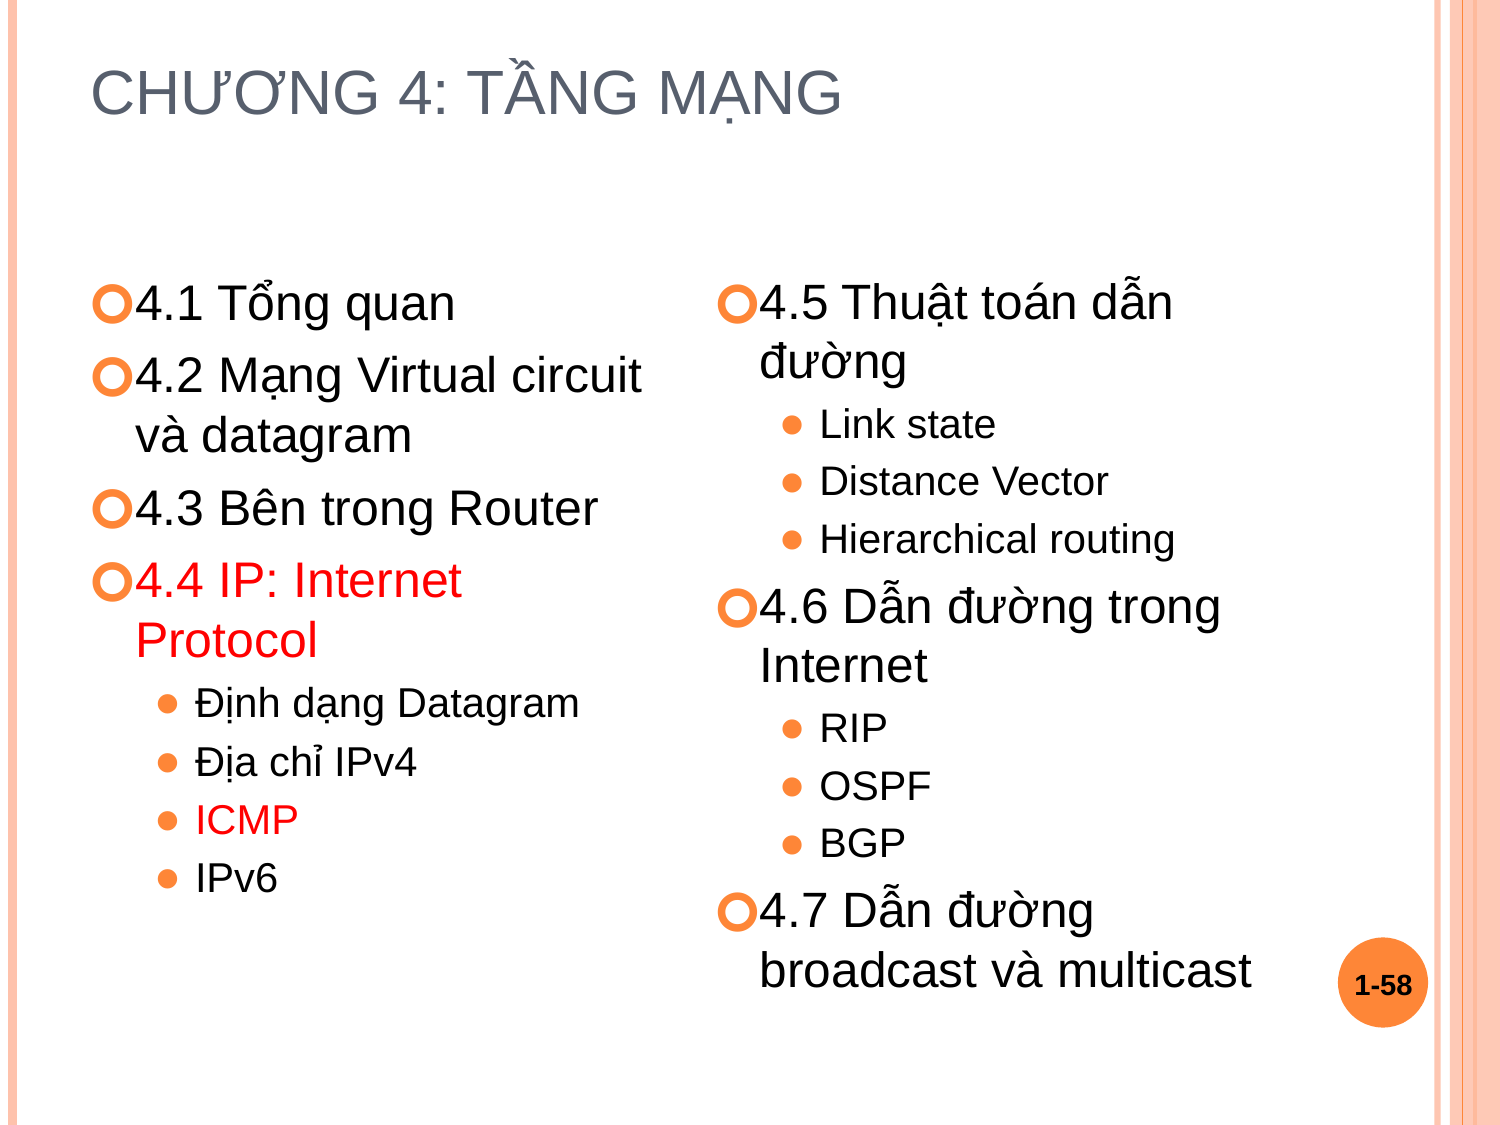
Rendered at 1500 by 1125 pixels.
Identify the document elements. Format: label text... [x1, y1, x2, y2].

list 4.5 Thuật toán dẫn đường Link state Distance Vector Hierarchical routing 4.6 Dẫn đường trong Internet RIP OSPF BGP 4.7 Dẫn đường broadcast và multicast [700, 262, 1301, 1013]
slide_number 1-‹#› [1333, 940, 1434, 1026]
title Chương 4: Tầng mạng [75, 45, 1300, 233]
list 4.1 Tổng quan 4.2 Mạng Virtual circuit và datagram 4.3 Bên trong Router 4.4 IP: Internet Protocol Định dạng Datagram Địa chỉ IPv4 ICMP IPv6 [75, 262, 675, 1013]
